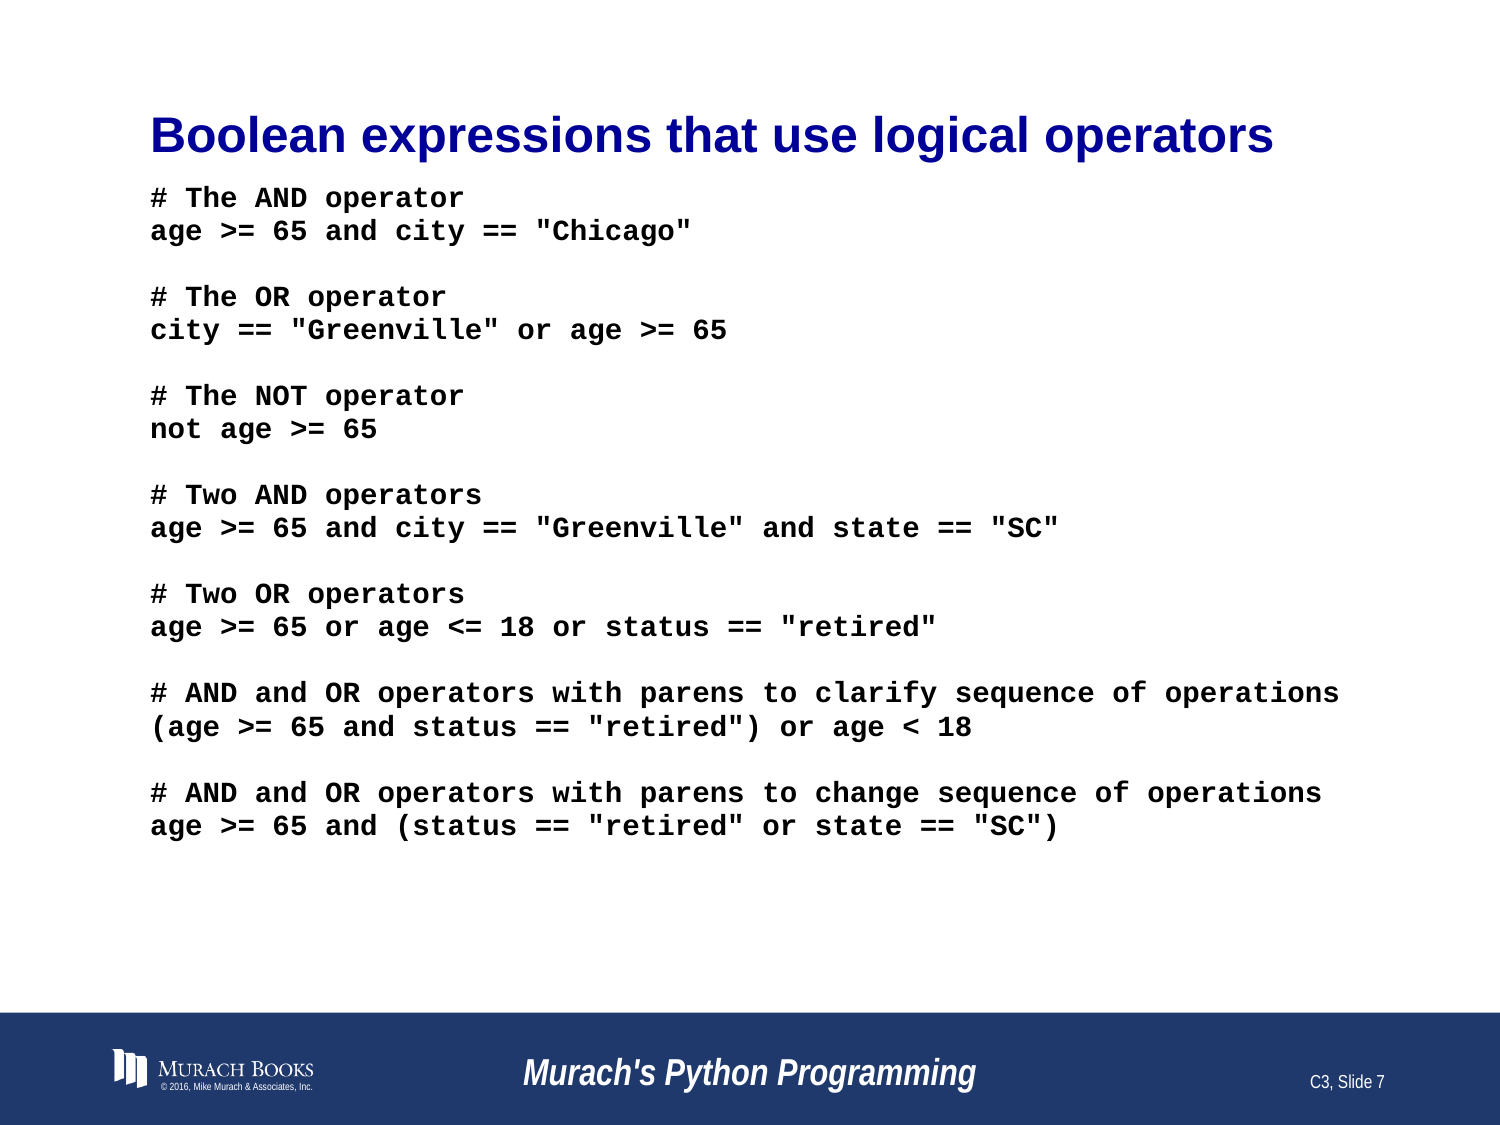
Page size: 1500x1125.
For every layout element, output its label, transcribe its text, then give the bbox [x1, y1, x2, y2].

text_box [149, 183, 1348, 851]
slide_number C3, Slide 7 [1087, 1025, 1400, 1100]
footer © 2016, Mike Murach & Associates, Inc. [12, 1025, 463, 1100]
title Boolean expressions that use logical operators [150, 102, 1350, 164]
slide_number Murach's Python Programming [463, 1025, 1050, 1100]
